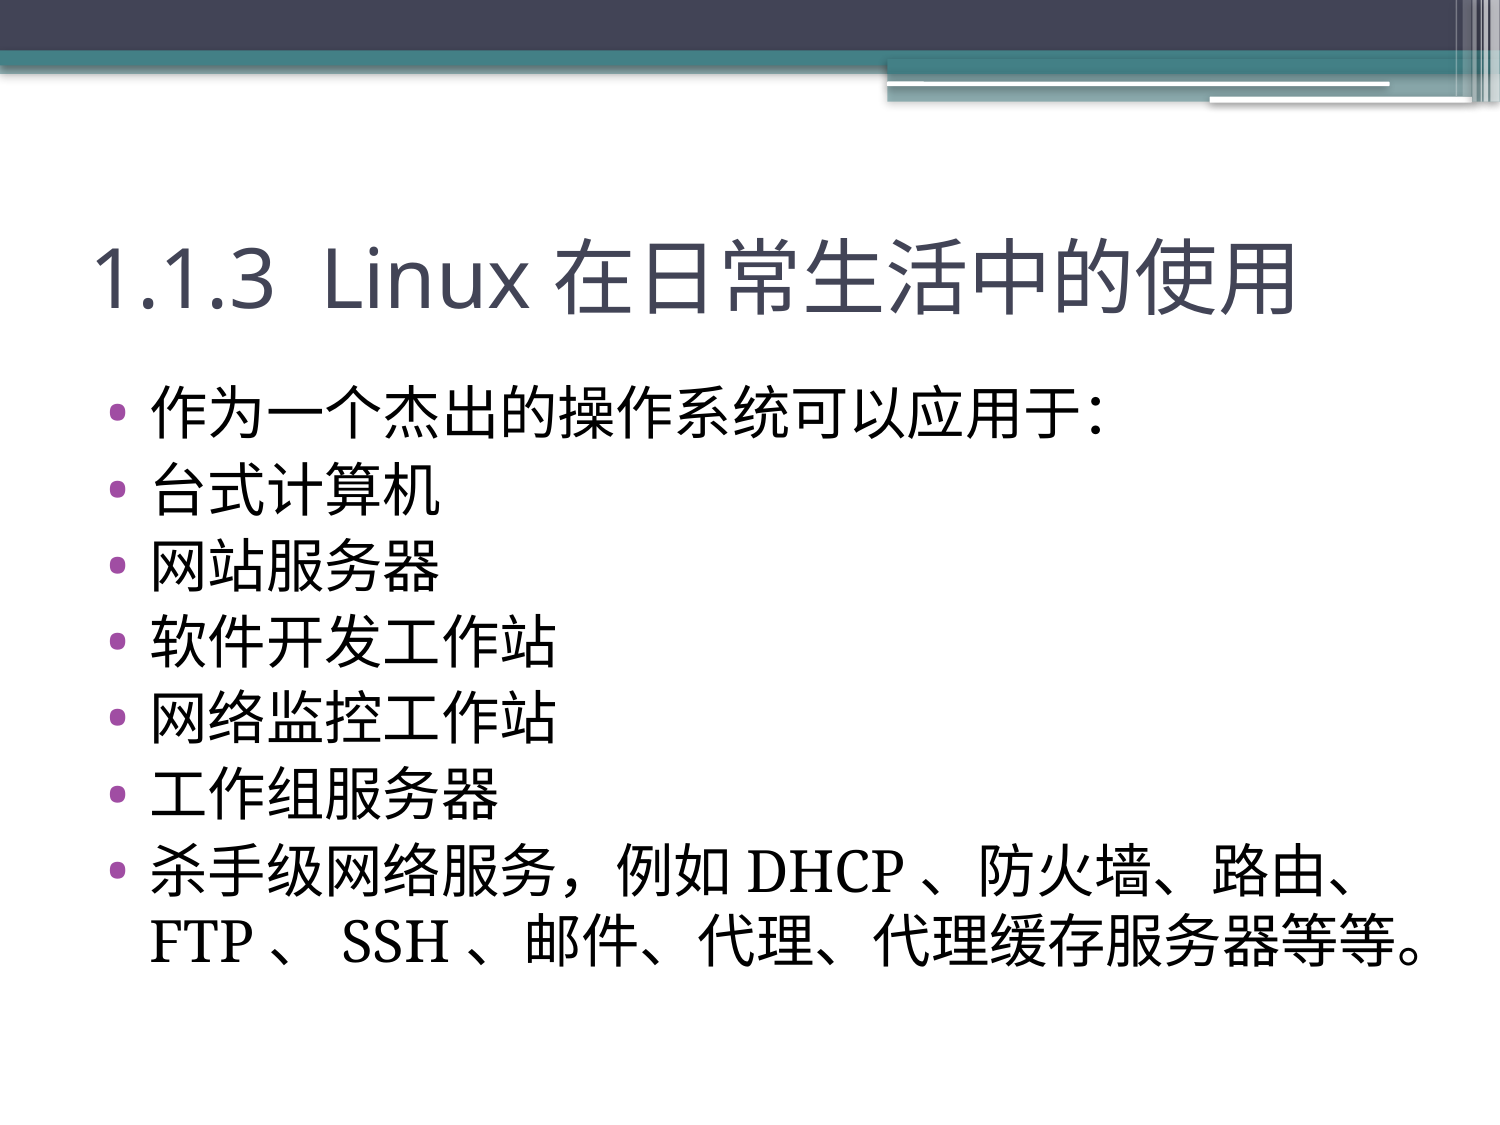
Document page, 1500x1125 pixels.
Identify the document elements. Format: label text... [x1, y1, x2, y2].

list 作为一个杰出的操作系统可以应用于： 台式计算机 网站服务器 软件开发工作站 网络监控工作站 工作组服务器 杀手级网络服务，例如DHCP、防火墙、路由、FTP、SSH、邮件、代理、代理缓存服务器等等。 [75, 368, 1425, 1079]
title 1.1.3 Linux在日常生活中的使用 [75, 187, 1425, 363]
